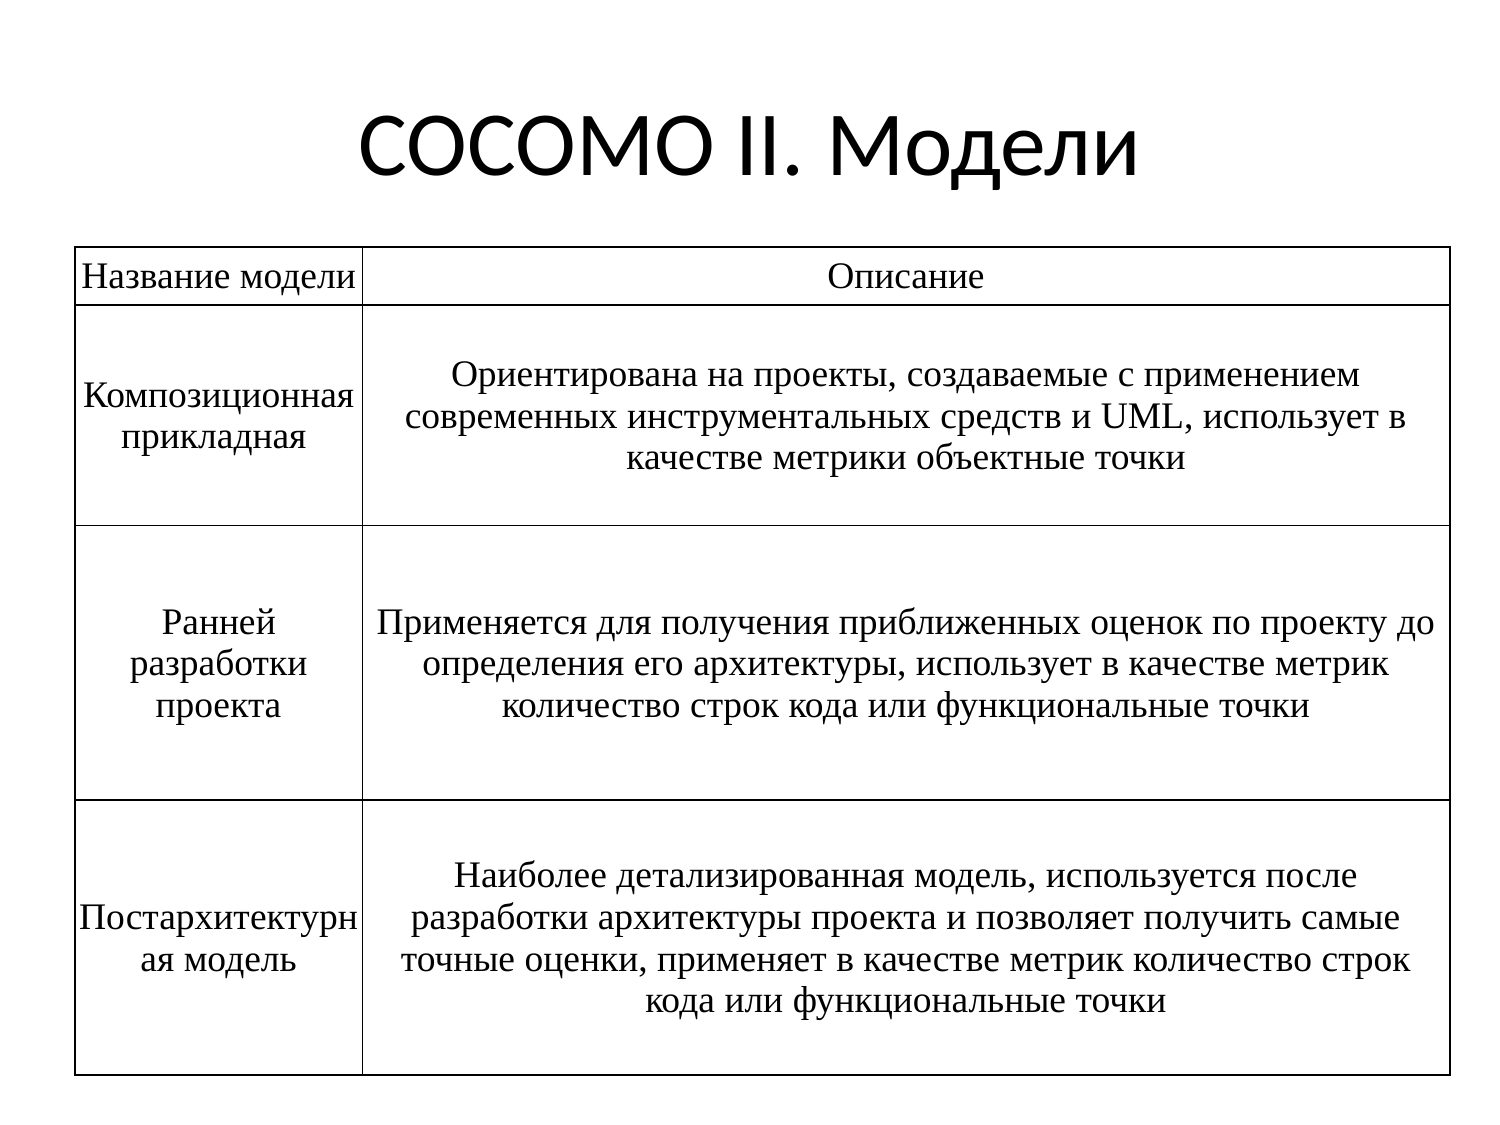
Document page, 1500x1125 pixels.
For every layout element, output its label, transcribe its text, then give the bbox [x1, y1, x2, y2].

table_cell Ориентирована на проекты, создаваемые с применением современных инструментальных средств и UML, использует в качестве метрики объектные точки [363, 306, 1449, 525]
table_cell Наиболее детализированная модель, используется после разработки архитектуры проекта и позволяет получить самые точные оценки, применяет в качестве метрик количество строк кода или функциональные точки [363, 801, 1449, 1074]
title COCOMO II. Модели [75, 45, 1425, 233]
table_cell Ранней разработки проекта [76, 526, 362, 799]
table_header Название модели [76, 248, 362, 304]
table_header Описание [363, 248, 1449, 304]
table_cell Применяется для получения приближенных оценок по проекту до определения его архитектуры, использует в качестве метрик количество строк кода или функциональные точки [363, 526, 1449, 799]
table_cell Композиционная прикладная [76, 306, 362, 525]
table_cell Постархитектурная модель [76, 801, 362, 1074]
